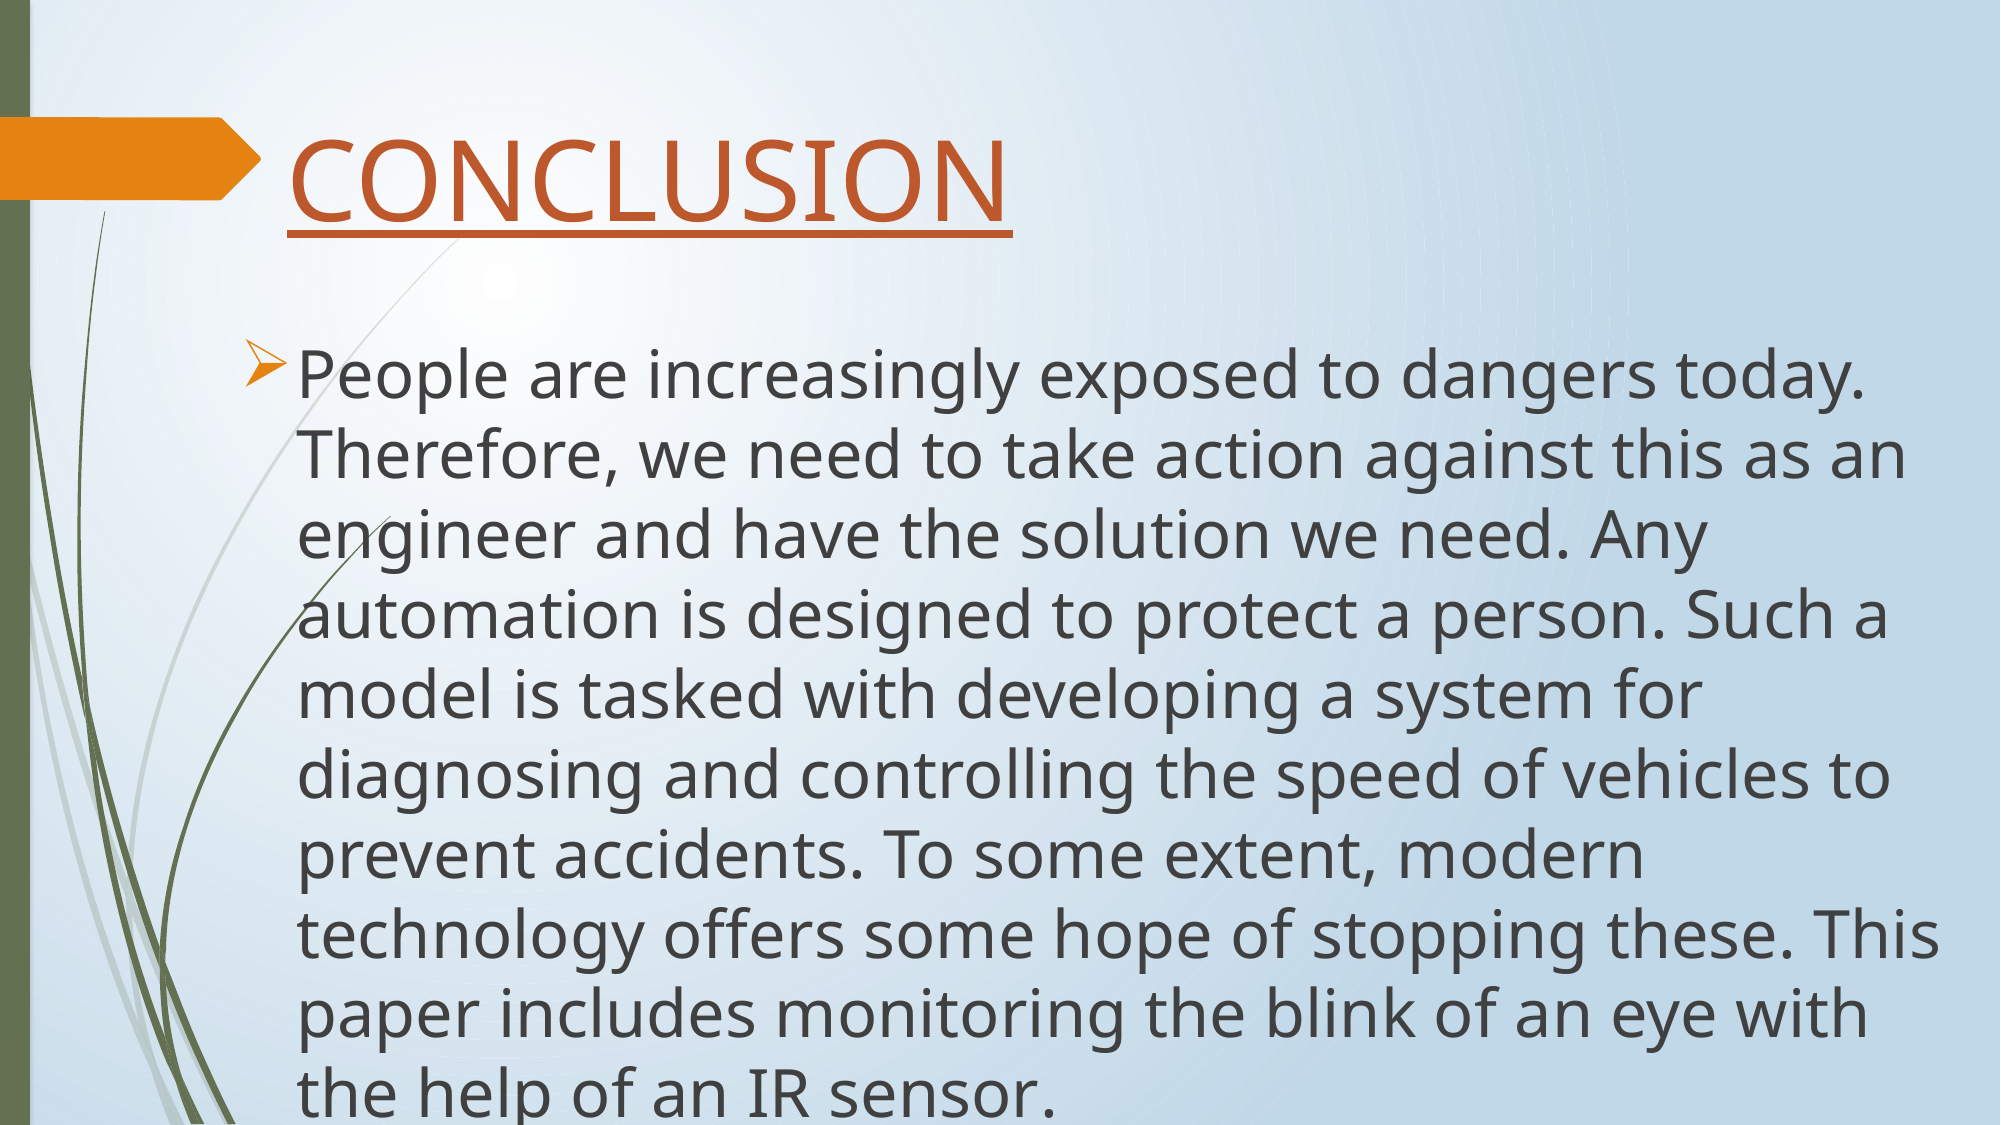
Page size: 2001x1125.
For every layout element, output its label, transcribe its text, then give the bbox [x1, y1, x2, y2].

title CONCLUSION [271, 101, 1685, 314]
list People are increasingly exposed to dangers today. Therefore, we need to take action against this as an engineer and have the solution we need. Any automation is designed to protect a person. Such a model is tasked with developing a system for diagnosing and controlling the speed of vehicles to prevent accidents. To some extent, modern technology offers some hope of stopping these. This paper includes monitoring the blink of an eye with the help of an IR sensor. [225, 324, 2000, 985]
